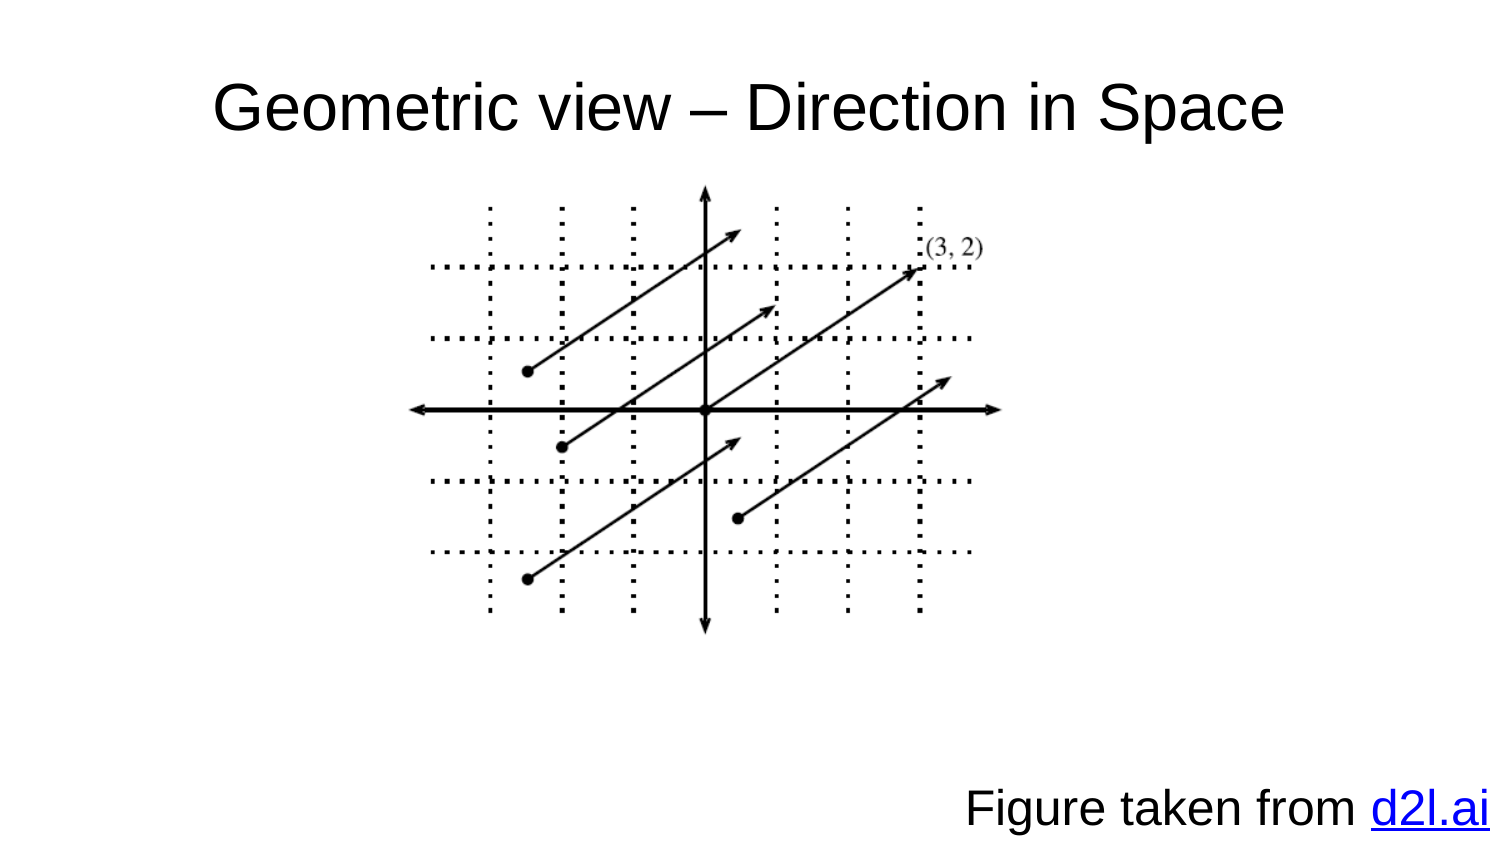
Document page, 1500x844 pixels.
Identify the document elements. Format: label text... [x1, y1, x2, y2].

title Geometric view – Direction in Space [75, 33, 1425, 175]
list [356, 172, 1144, 672]
text_box Figure taken from d2l.ai [950, 767, 1500, 843]
